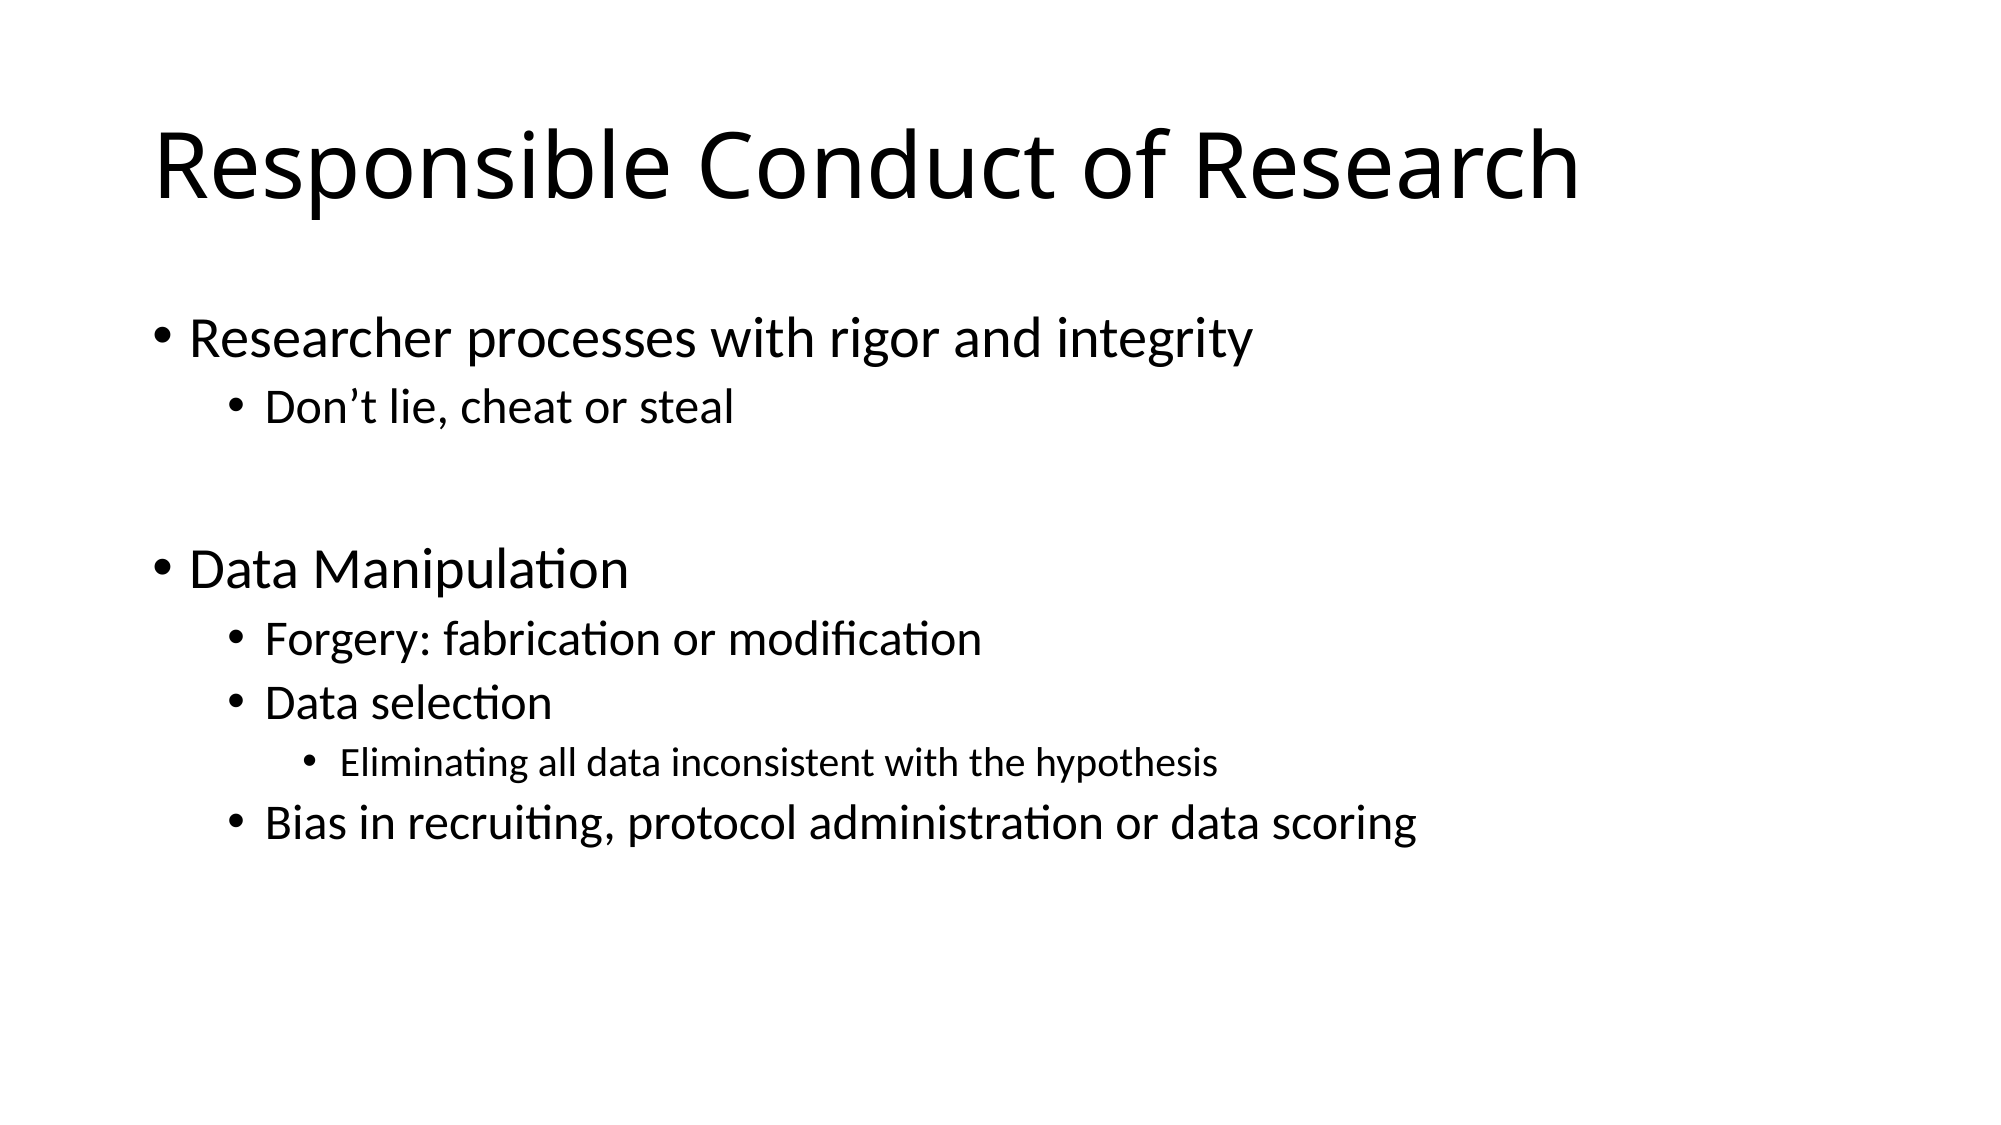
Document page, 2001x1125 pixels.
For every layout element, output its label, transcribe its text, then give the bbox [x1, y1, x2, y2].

title Responsible Conduct of Research [137, 59, 1863, 278]
list Researcher processes with rigor and integrity Don’t lie, cheat or steal Data Manipulation Forgery: fabrication or modification Data selection Eliminating all data inconsistent with the hypothesis Bias in recruiting, protocol administration or data scoring [137, 299, 1863, 1014]
